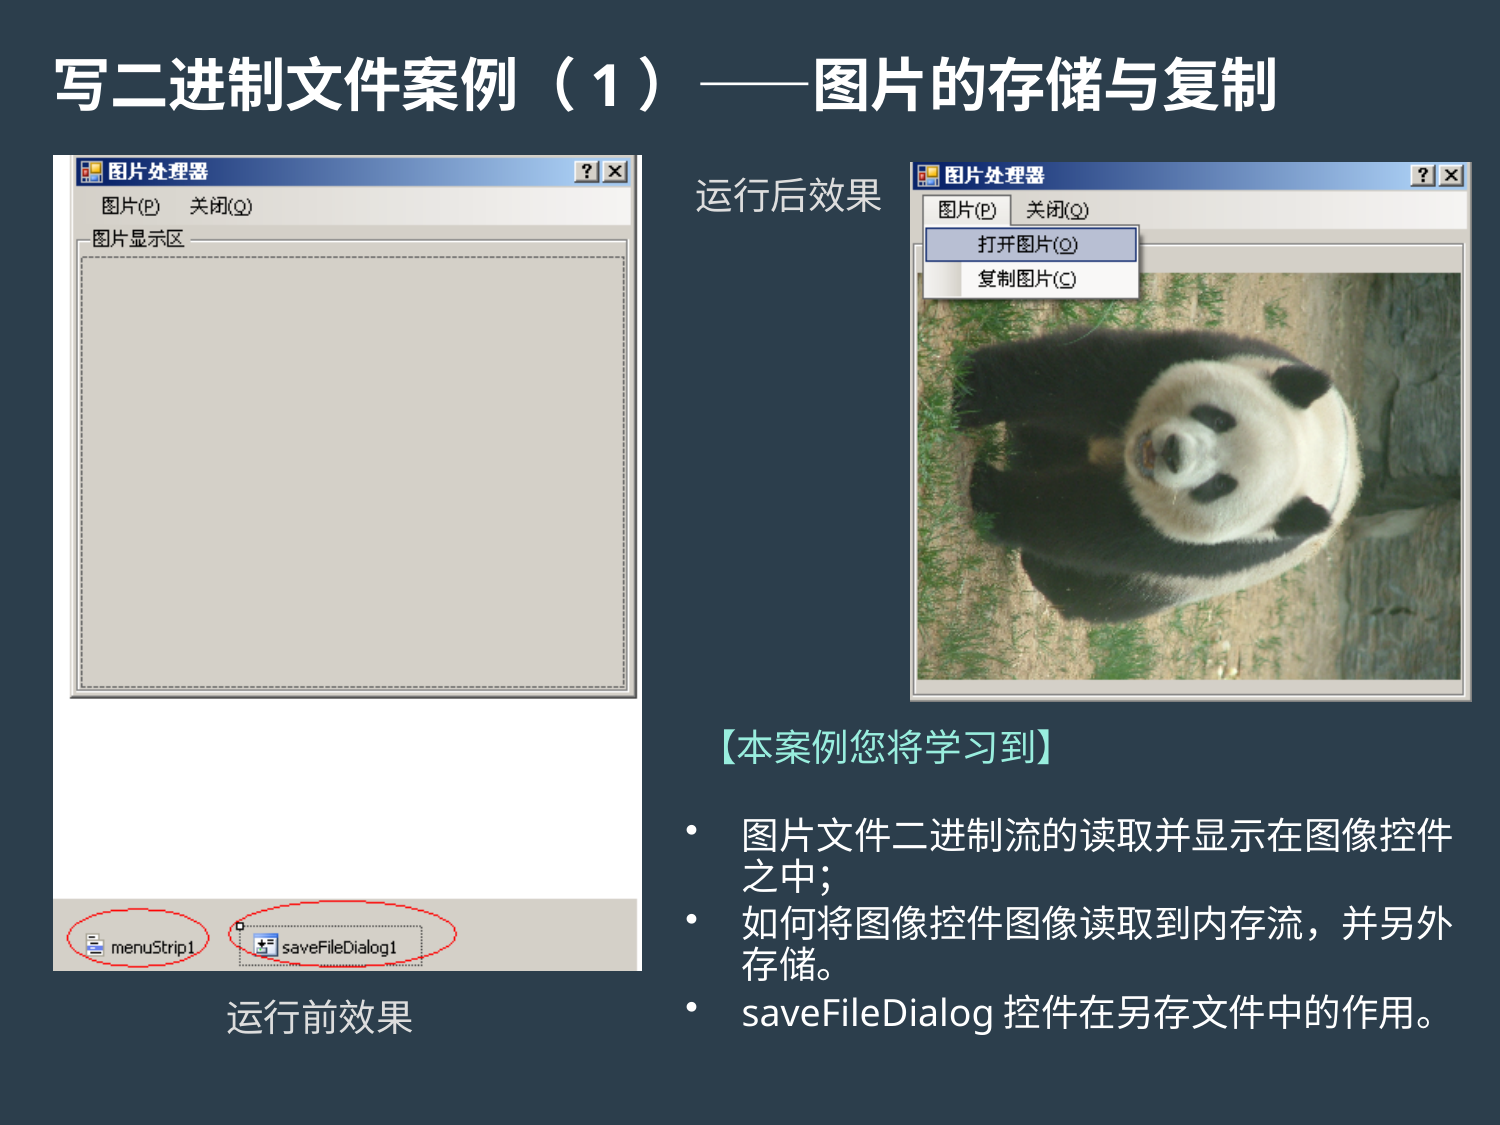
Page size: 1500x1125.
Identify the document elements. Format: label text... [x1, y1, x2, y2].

text_box 运行前效果 [211, 986, 429, 1047]
picture [53, 155, 642, 972]
picture [910, 162, 1472, 702]
text_box 图片文件二进制流的读取并显示在图像控件之中； 如何将图像控件图像读取到内存流，并另外存储。 saveFileDialog控件在另存文件中的作用。 [670, 809, 1500, 1125]
text_box 运行后效果 [680, 164, 898, 224]
title 写二进制文件案例（1）——图片的存储与复制 [37, 56, 1335, 127]
text_box 【本案例您将学习到】 [684, 716, 1089, 776]
